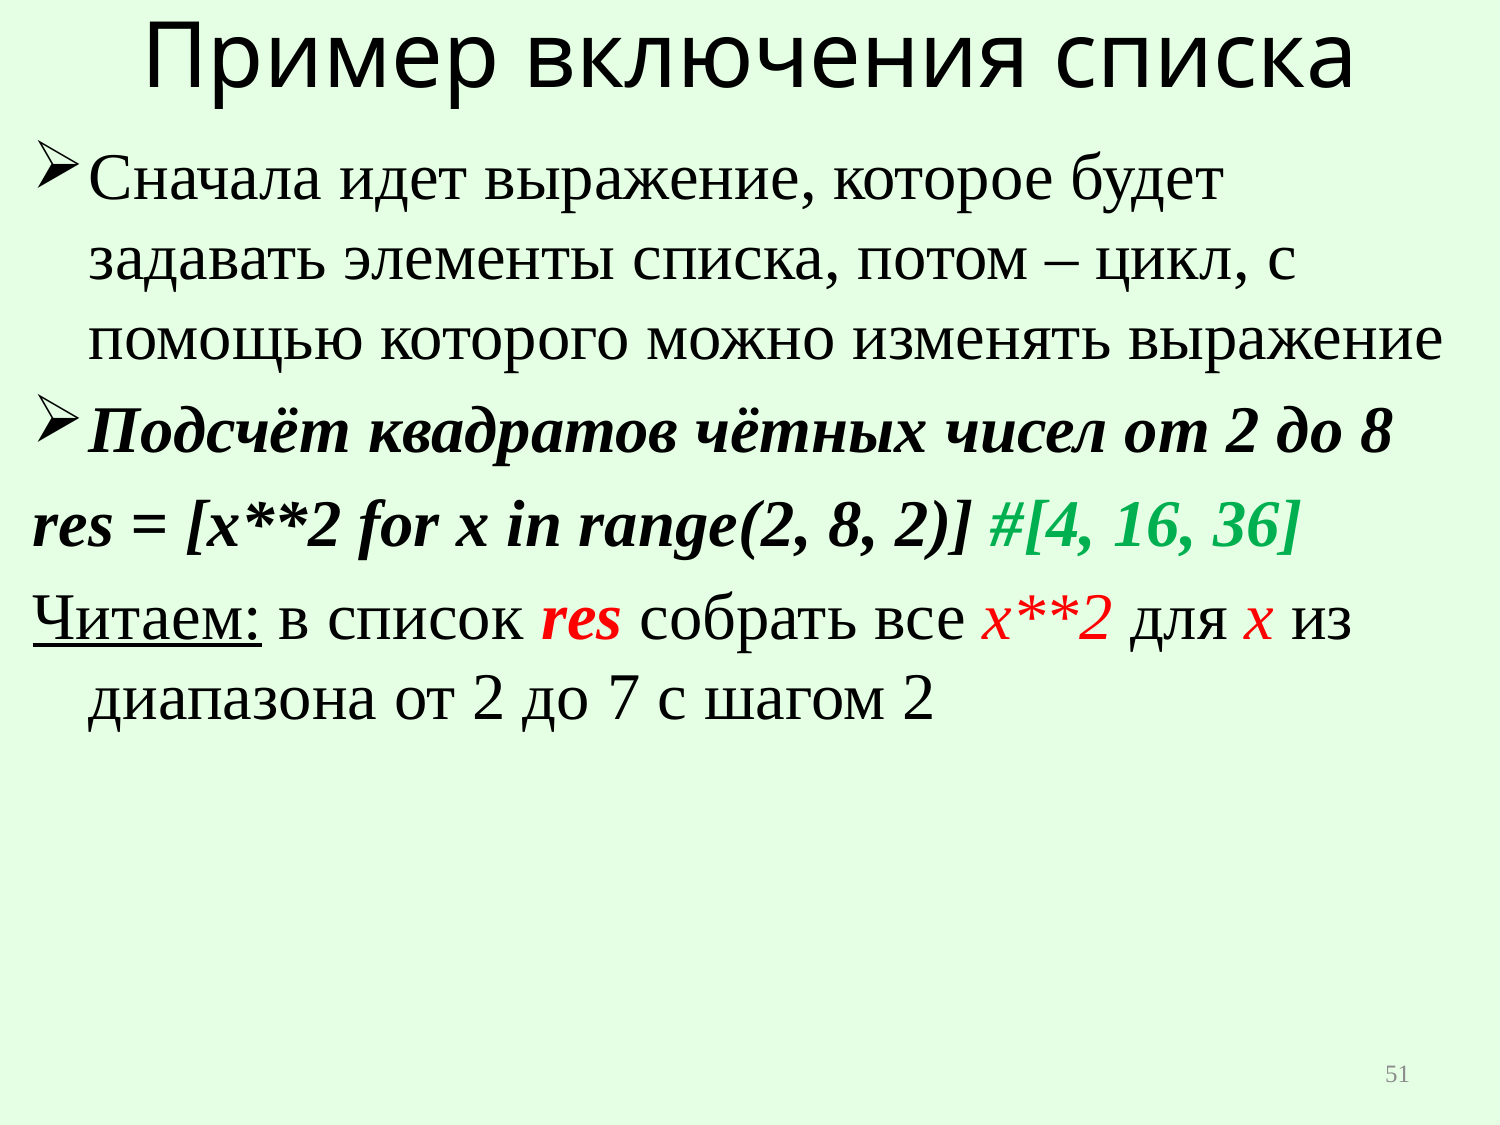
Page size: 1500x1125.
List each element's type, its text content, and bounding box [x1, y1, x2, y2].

title Пример включения списка [17, 0, 1483, 102]
list Сначала идет выражение, которое будет задавать элементы списка, потом – цикл, с помощью которого можно изменять выражение Подсчёт квадратов чётных чисел от 2 до 8 res = [x**2 for x in range(2, 8, 2)] #[4, 16, 36] Читаем: в список res собрать все x**2 для х из диапазона от 2 до 7 с шагом 2 [17, 125, 1483, 1035]
slide_number 51 [1074, 1042, 1425, 1103]
